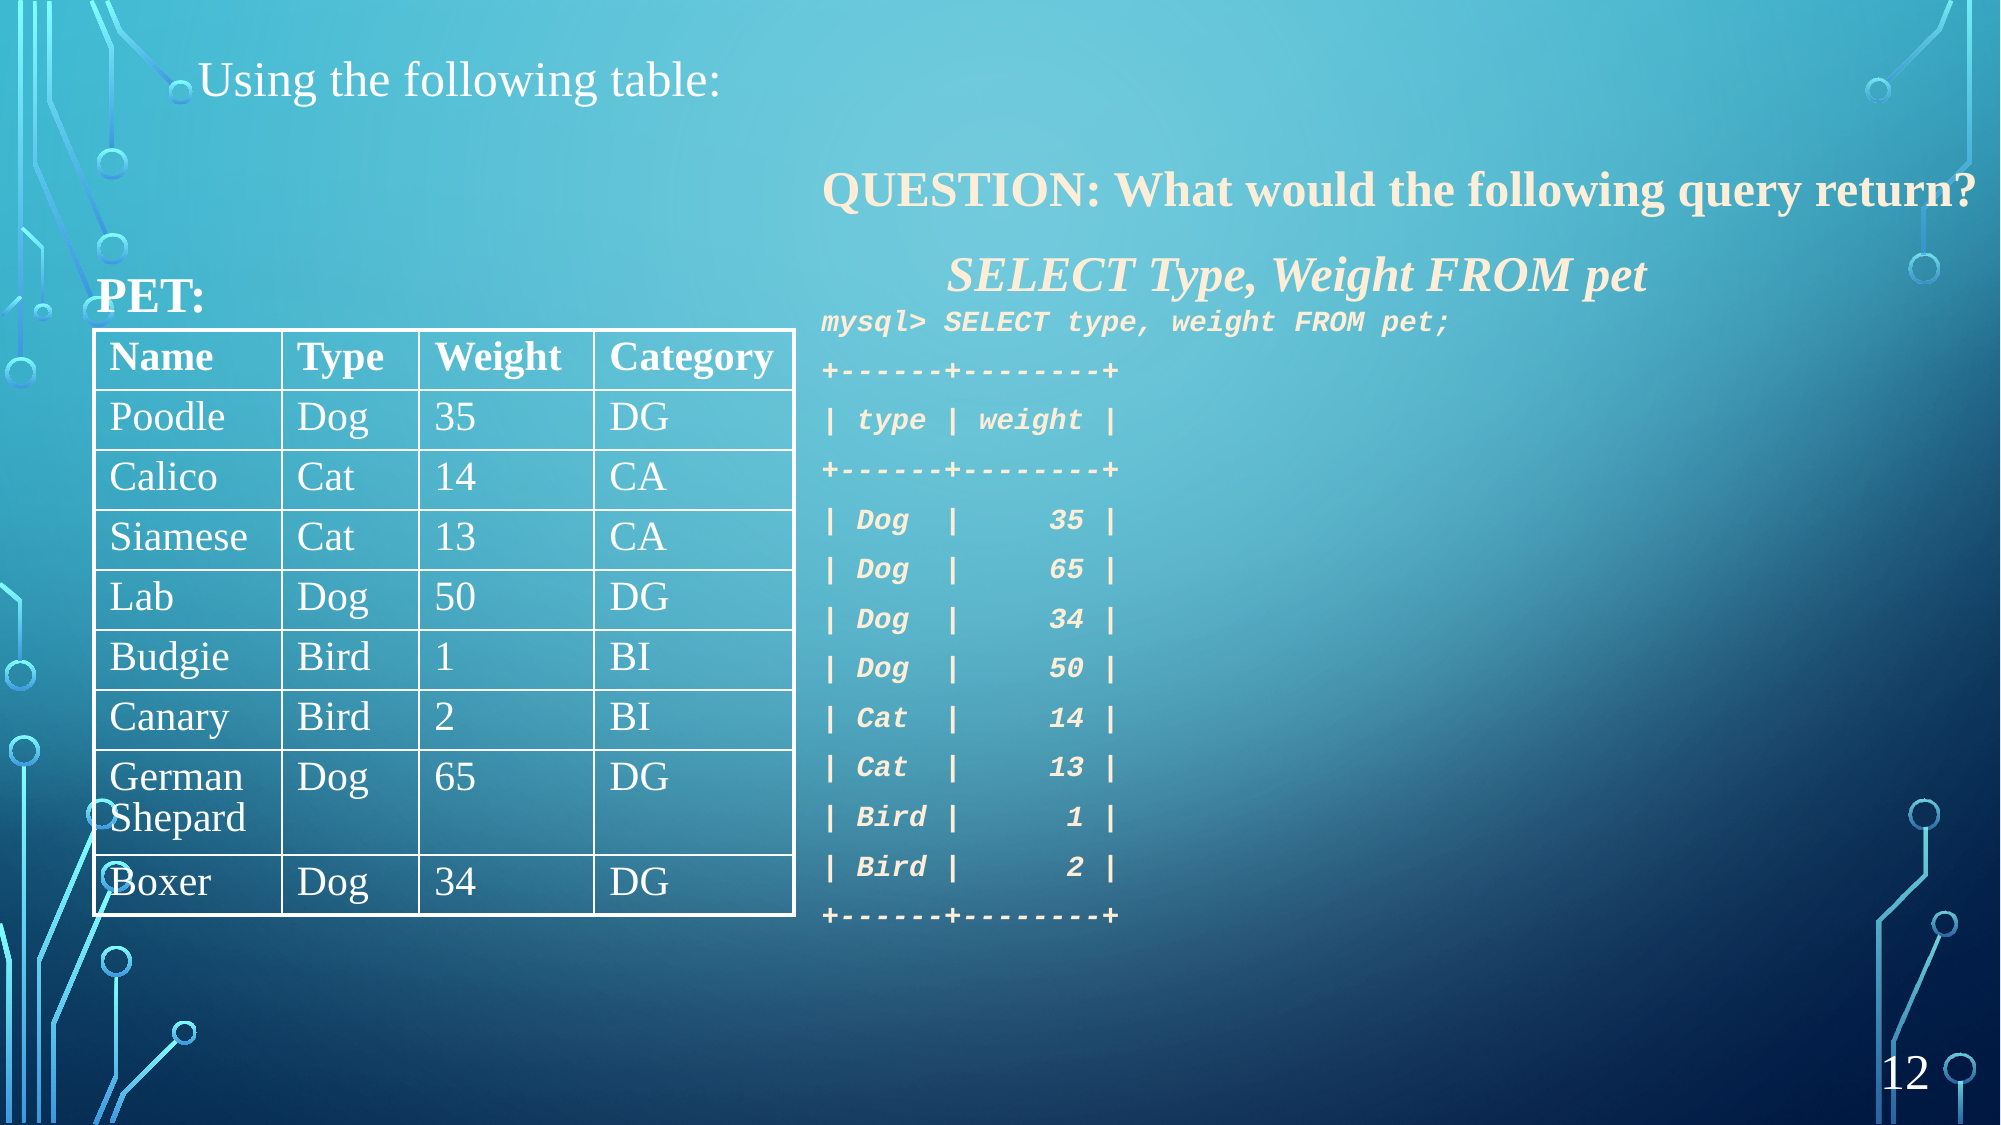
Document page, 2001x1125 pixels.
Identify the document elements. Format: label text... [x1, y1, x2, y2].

slide_number 12 [1790, 1039, 1958, 1100]
table_cell 14 [420, 451, 593, 509]
table_header Category [595, 332, 792, 389]
table_cell German Shepard [96, 751, 281, 854]
table_cell 65 [420, 751, 593, 854]
table_cell Poodle [96, 391, 281, 449]
table_cell Dog [283, 856, 418, 913]
table_cell Boxer [96, 856, 281, 913]
table_cell Calico [96, 451, 281, 509]
table_cell Budgie [96, 631, 281, 689]
table_cell CA [595, 451, 792, 509]
table_cell DG [595, 391, 792, 449]
text_box QUESTION: What would the following query return? SELECT Type, Weight FROM pet mysql> SELECT type, weight FROM pet; +------+--------+ | type | weight | +------+--------+ | Dog | 35 | | Dog | 65 | | Dog | 34 | | Dog | 50 | | Cat | 14 | | Cat | 13 | | Bird | 1 | | Bird | 2 | +------+--------+ [806, 149, 2000, 975]
table_cell DG [595, 571, 792, 629]
table_cell 35 [420, 391, 593, 449]
table_cell Canary [96, 691, 281, 749]
table_cell BI [595, 691, 792, 749]
table_cell 2 [420, 691, 593, 749]
table_cell BI [595, 631, 792, 689]
text_box PET: [81, 255, 470, 330]
table_cell Dog [283, 751, 418, 854]
table_cell Cat [283, 511, 418, 569]
table_cell 50 [420, 571, 593, 629]
table_cell Cat [283, 451, 418, 509]
table_header Type [283, 332, 418, 389]
table_cell 1 [420, 631, 593, 689]
table_cell CA [595, 511, 792, 569]
table_cell Siamese [96, 511, 281, 569]
table_cell DG [595, 751, 792, 854]
table_cell Bird [283, 691, 418, 749]
table_cell Bird [283, 631, 418, 689]
table_cell 34 [420, 856, 593, 913]
table_cell 13 [420, 511, 593, 569]
table_cell Dog [283, 571, 418, 629]
table_cell DG [595, 856, 792, 913]
table_cell Dog [283, 391, 418, 449]
table_header Name [96, 332, 281, 389]
text_box Using the following table: [183, 39, 858, 115]
table_cell Lab [96, 571, 281, 629]
table_header Weight [420, 332, 593, 389]
